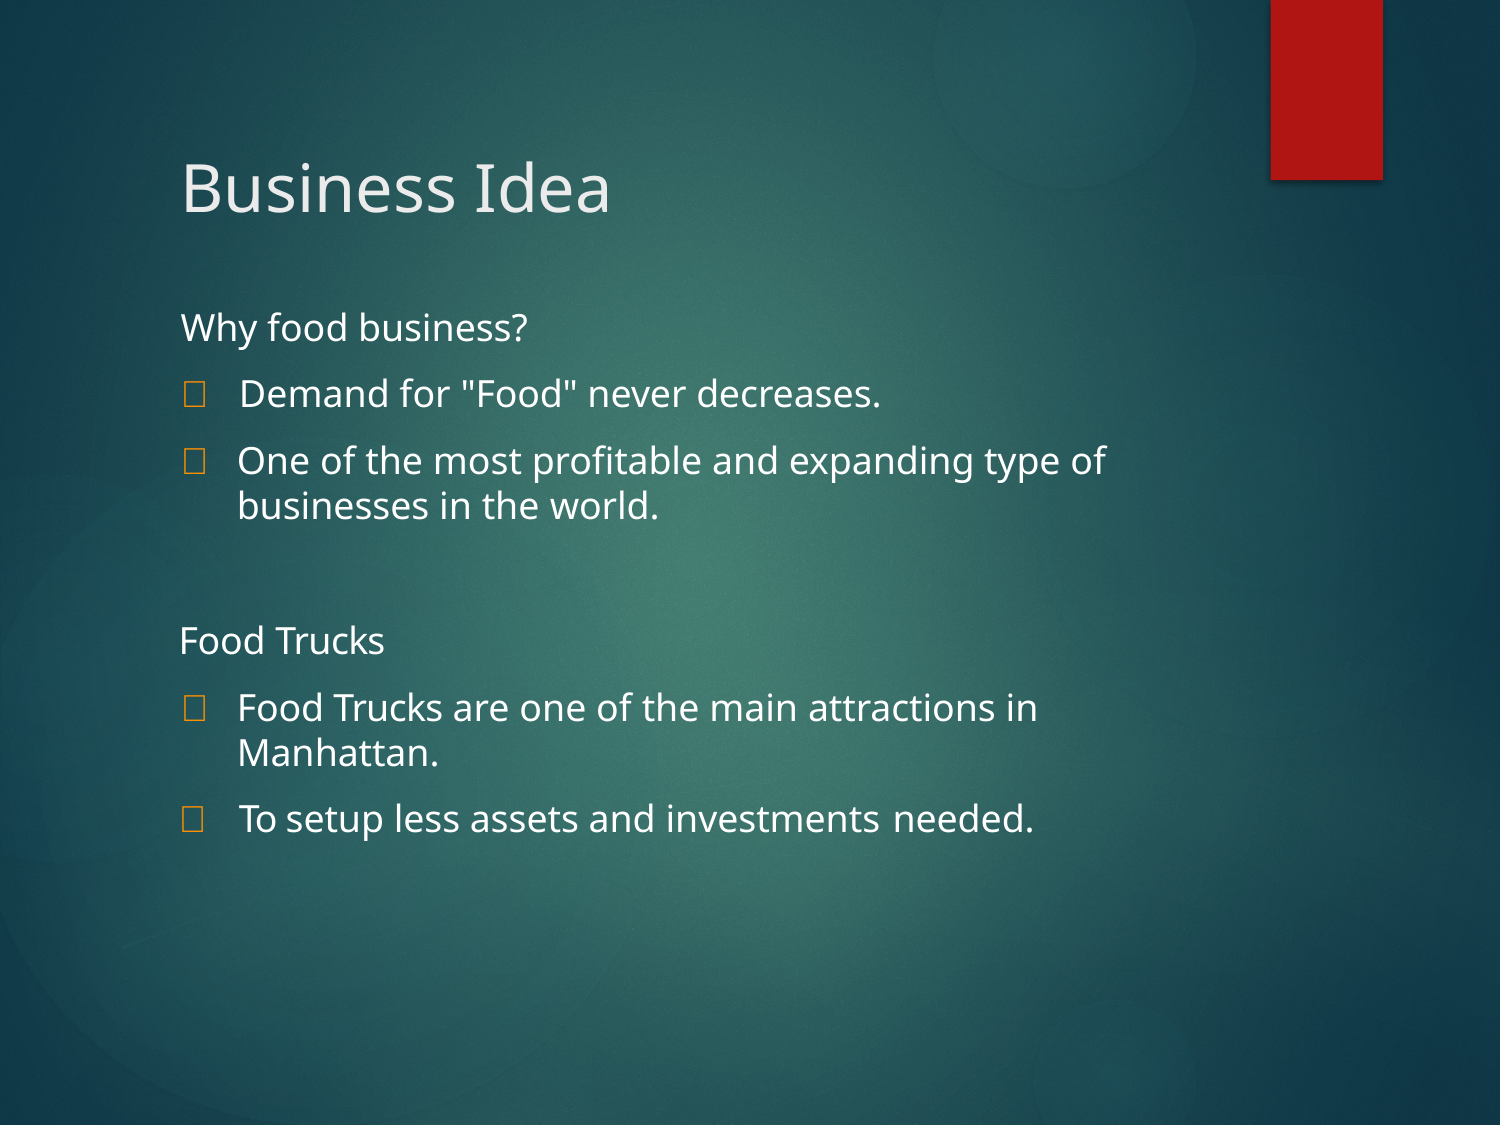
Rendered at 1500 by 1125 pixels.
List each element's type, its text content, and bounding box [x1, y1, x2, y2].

text_box Why food business?  Demand for "Food" never decreases.  One of the most profitable and expanding type of businesses in the world. Food Trucks  Food Trucks are one of the main attractions in Manhattan.  To setup less assets and investments needed. [178, 280, 1174, 841]
title Business Idea [178, 144, 649, 280]
